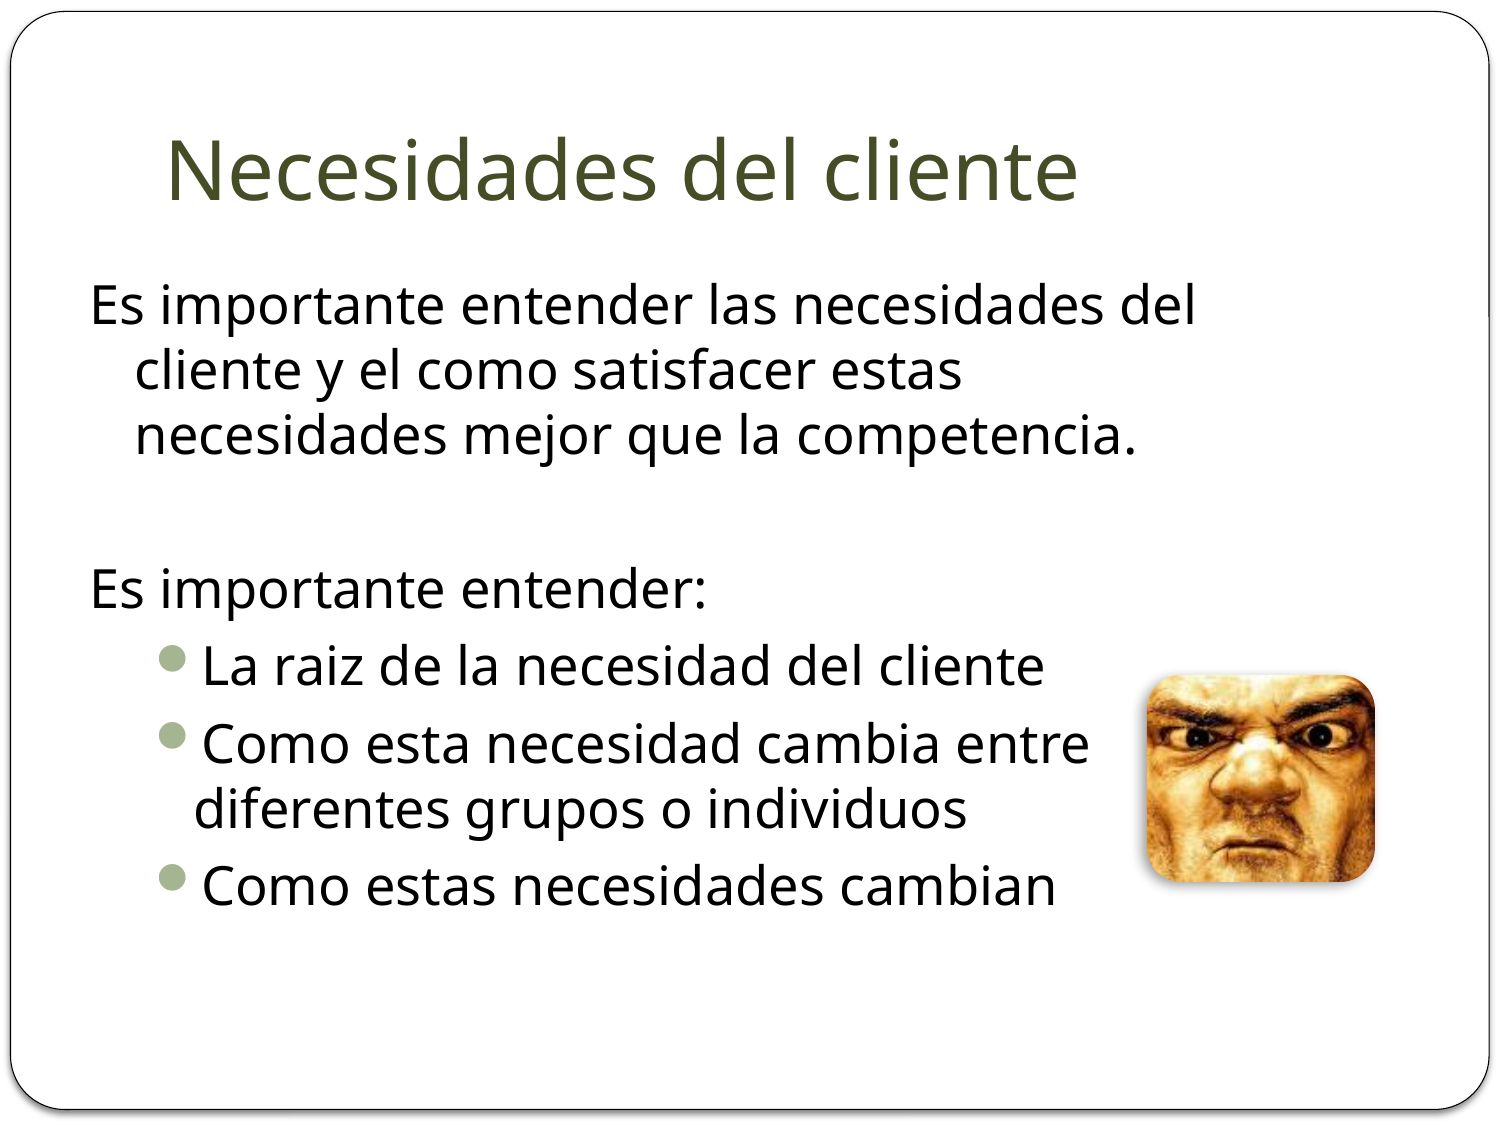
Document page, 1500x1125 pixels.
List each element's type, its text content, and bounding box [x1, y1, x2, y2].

title Necesidades del cliente [150, 45, 1425, 233]
list Es importante entender las necesidades del cliente y el como satisfacer estas necesidades mejor que la competencia. Es importante entender: La raiz de la necesidad del cliente Como esta necesidad cambia entre diferentes grupos o individuos Como estas necesidades cambian [75, 262, 1275, 1005]
picture [1146, 674, 1376, 883]
